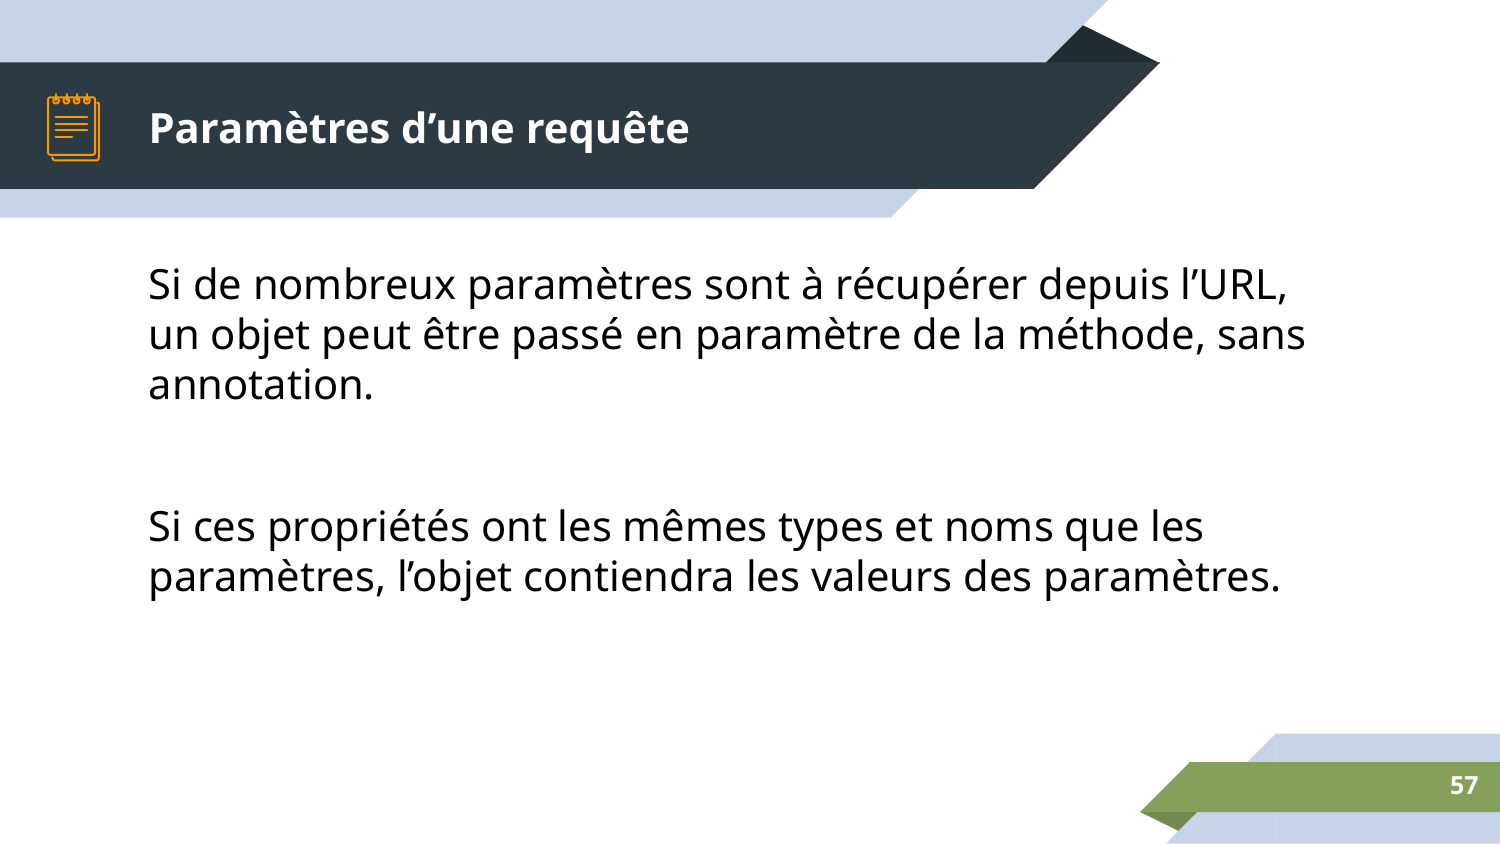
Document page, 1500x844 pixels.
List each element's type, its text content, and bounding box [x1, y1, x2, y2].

title Paramètres d’une requête [133, 64, 997, 190]
slide_number ‹#› [1249, 760, 1494, 813]
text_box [47, 93, 100, 161]
list Si de nombreux paramètres sont à récupérer depuis l’URL, un objet peut être passé en paramètre de la méthode, sans annotation. Si ces propriétés ont les mêmes types et noms que les paramètres, l’objet contiendra les valeurs des paramètres. [133, 243, 1355, 647]
